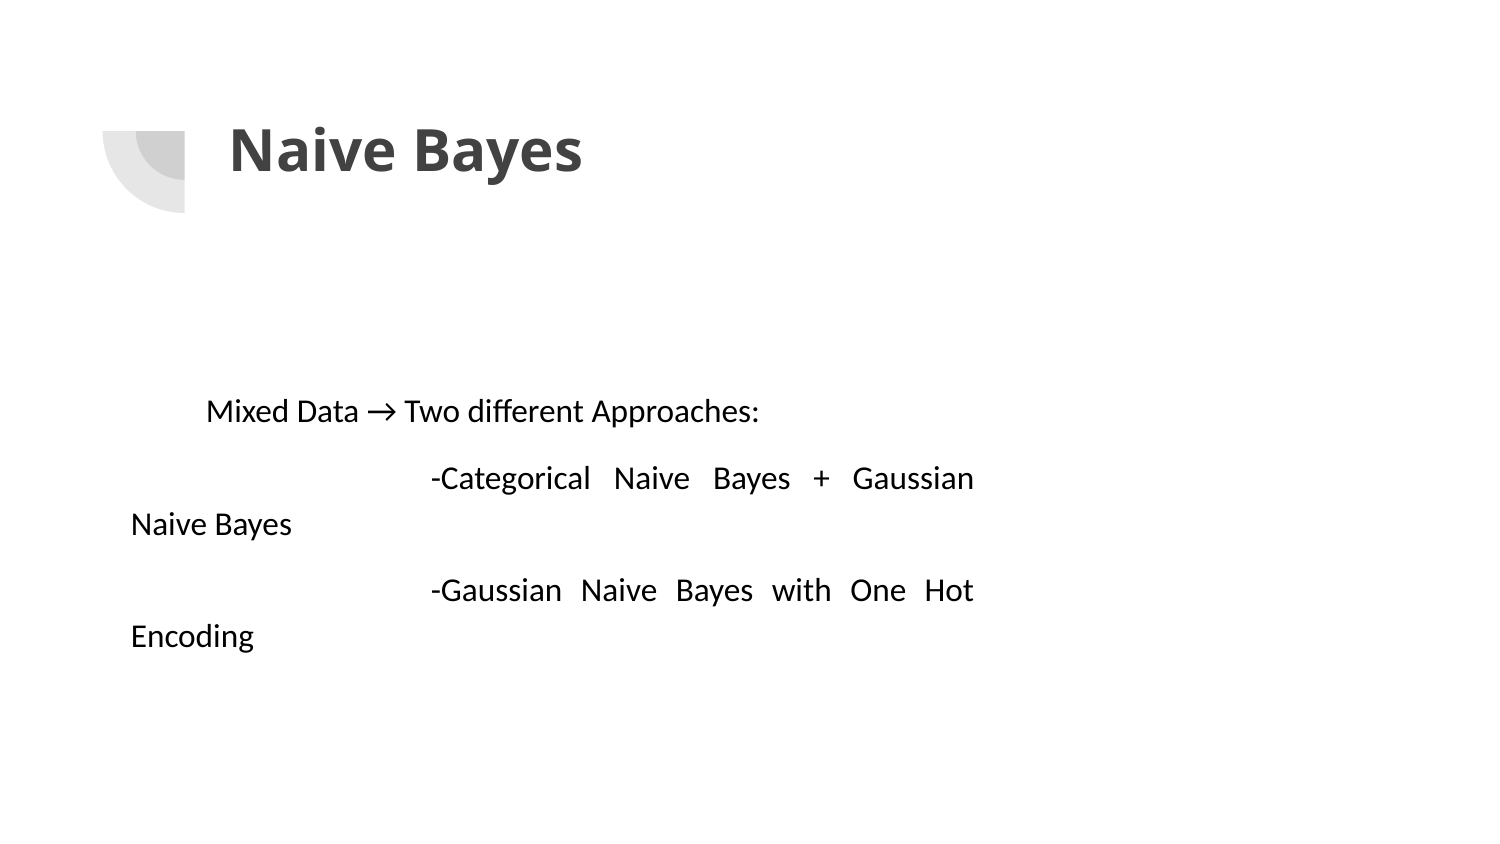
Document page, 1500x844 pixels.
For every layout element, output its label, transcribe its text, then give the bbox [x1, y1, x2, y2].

title Naive Bayes [213, 98, 1368, 263]
list Mixed Data → Two different Approaches: -Categorical Naive Bayes + Gaussian Naive Bayes -Gaussian Naive Bayes with One Hot Encoding [115, 307, 991, 580]
